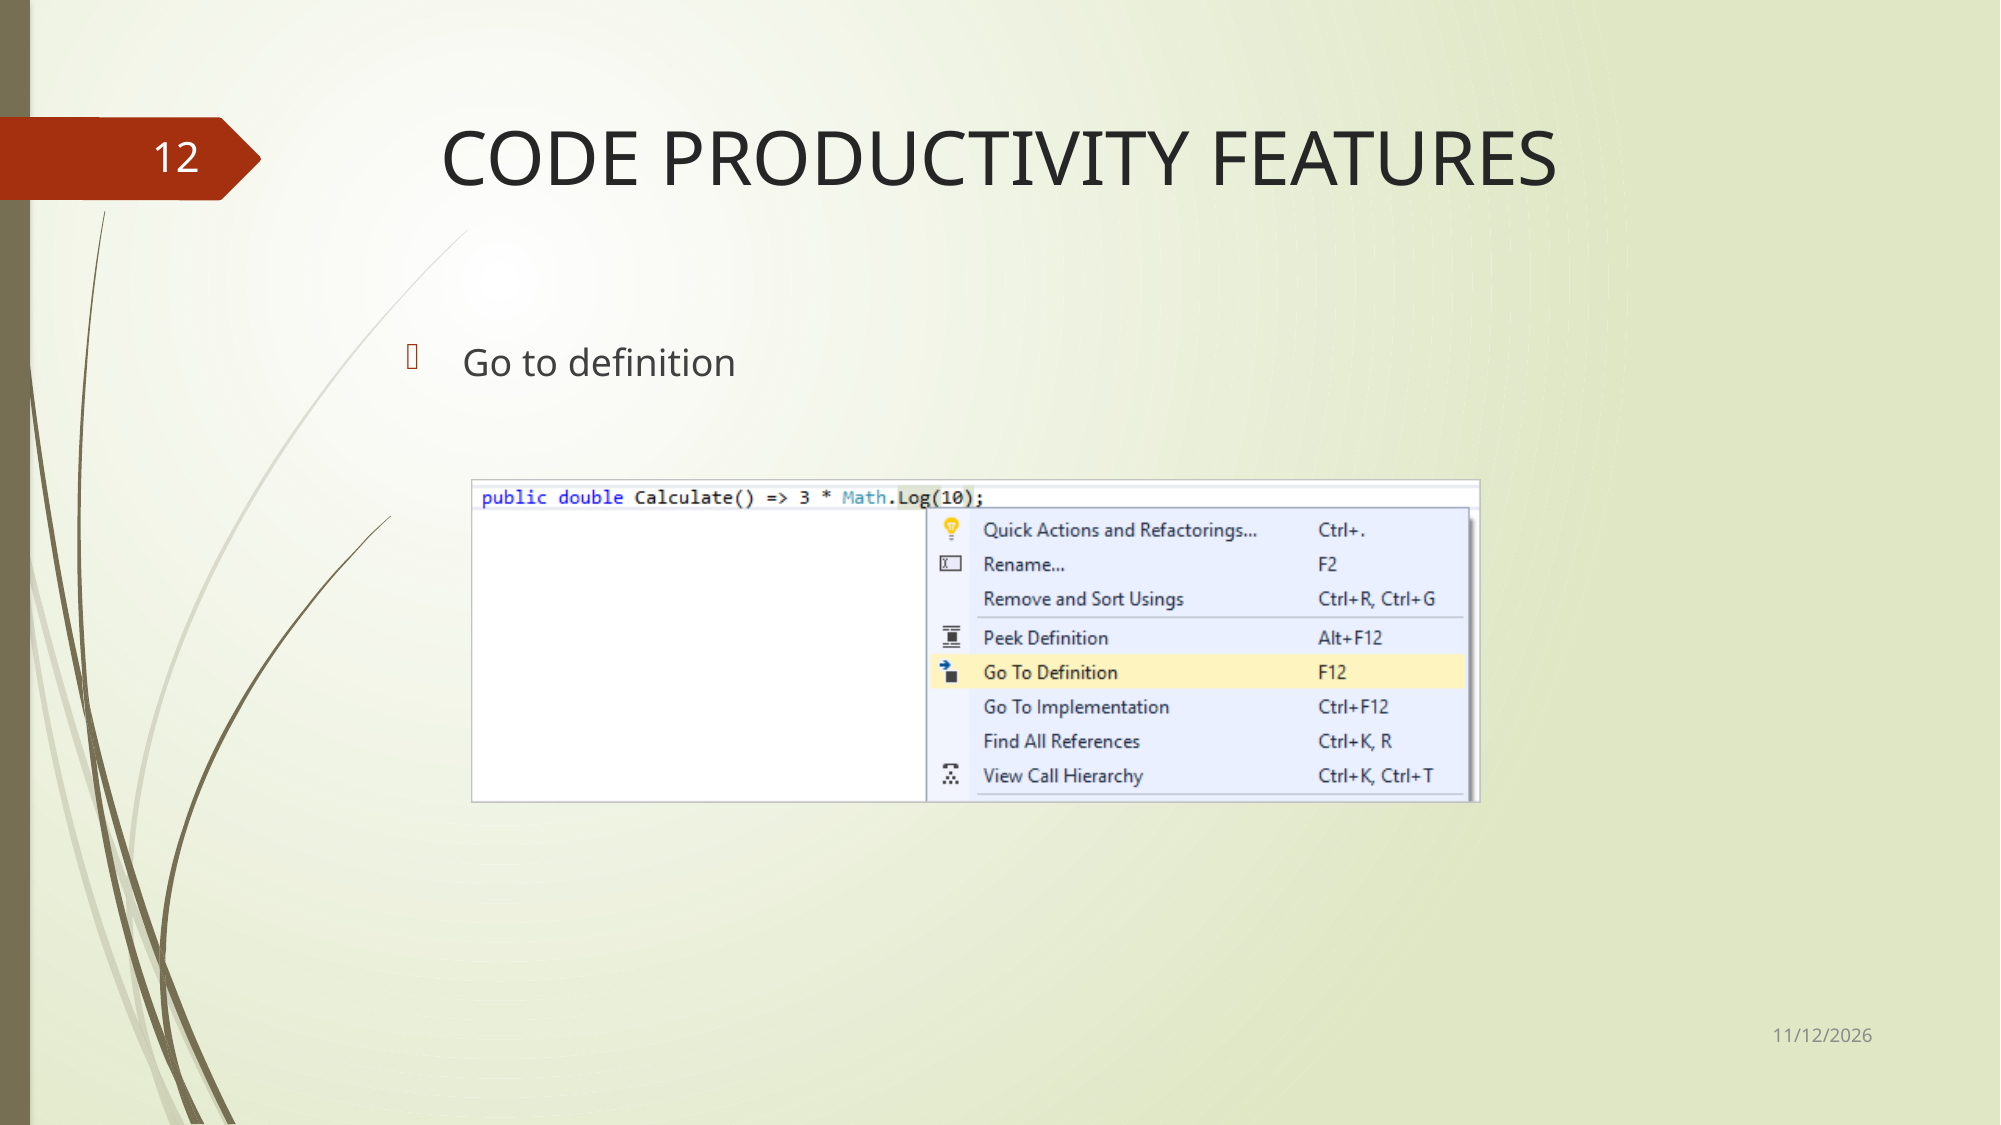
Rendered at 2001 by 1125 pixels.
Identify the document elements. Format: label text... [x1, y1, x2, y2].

title CODE PRODUCTIVITY FEATURES [425, 102, 1888, 313]
list Go to definition [390, 331, 1854, 951]
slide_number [1699, 1005, 1888, 1067]
slide_number 12 [87, 129, 216, 190]
picture [470, 478, 1481, 803]
